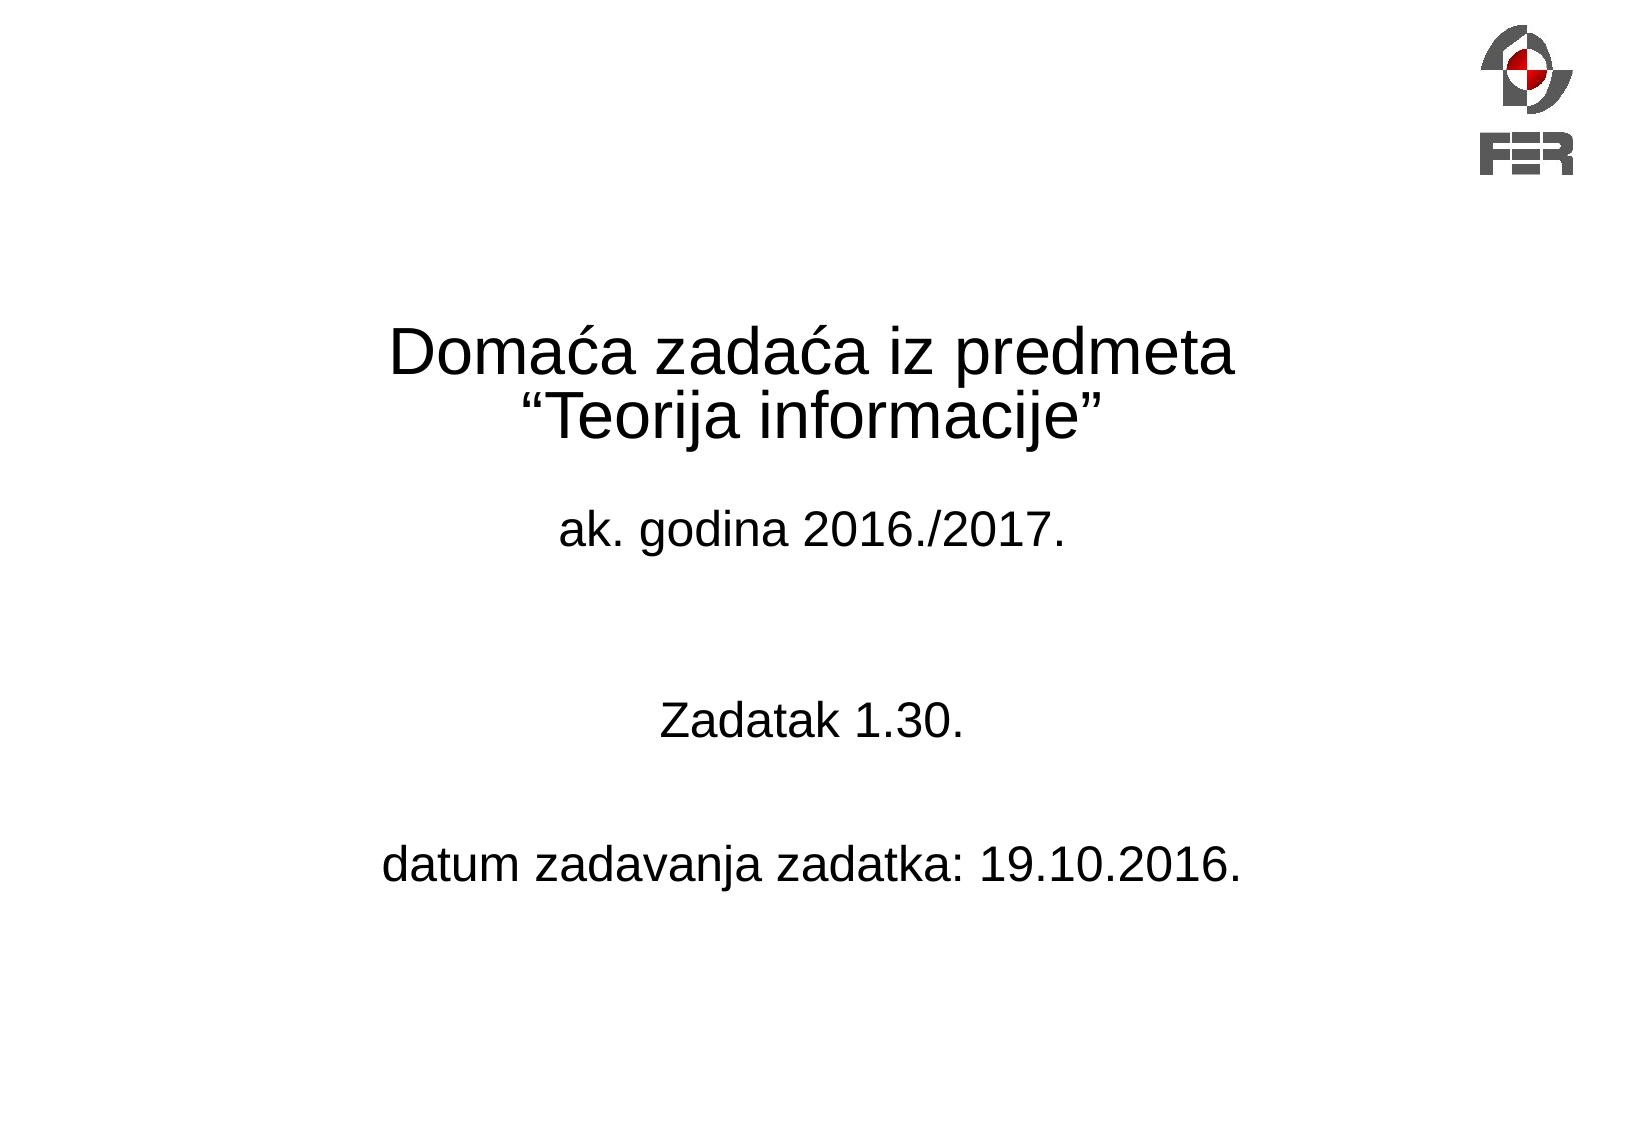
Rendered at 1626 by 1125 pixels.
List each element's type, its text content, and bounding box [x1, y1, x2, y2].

title Domaća zadaća iz predmeta “Teorija informacije” ak. godina 2016./2017. Zadatak 1.30. datum zadavanja zadatka: 19.10.2016. [121, 187, 1504, 1088]
picture [1480, 24, 1573, 175]
